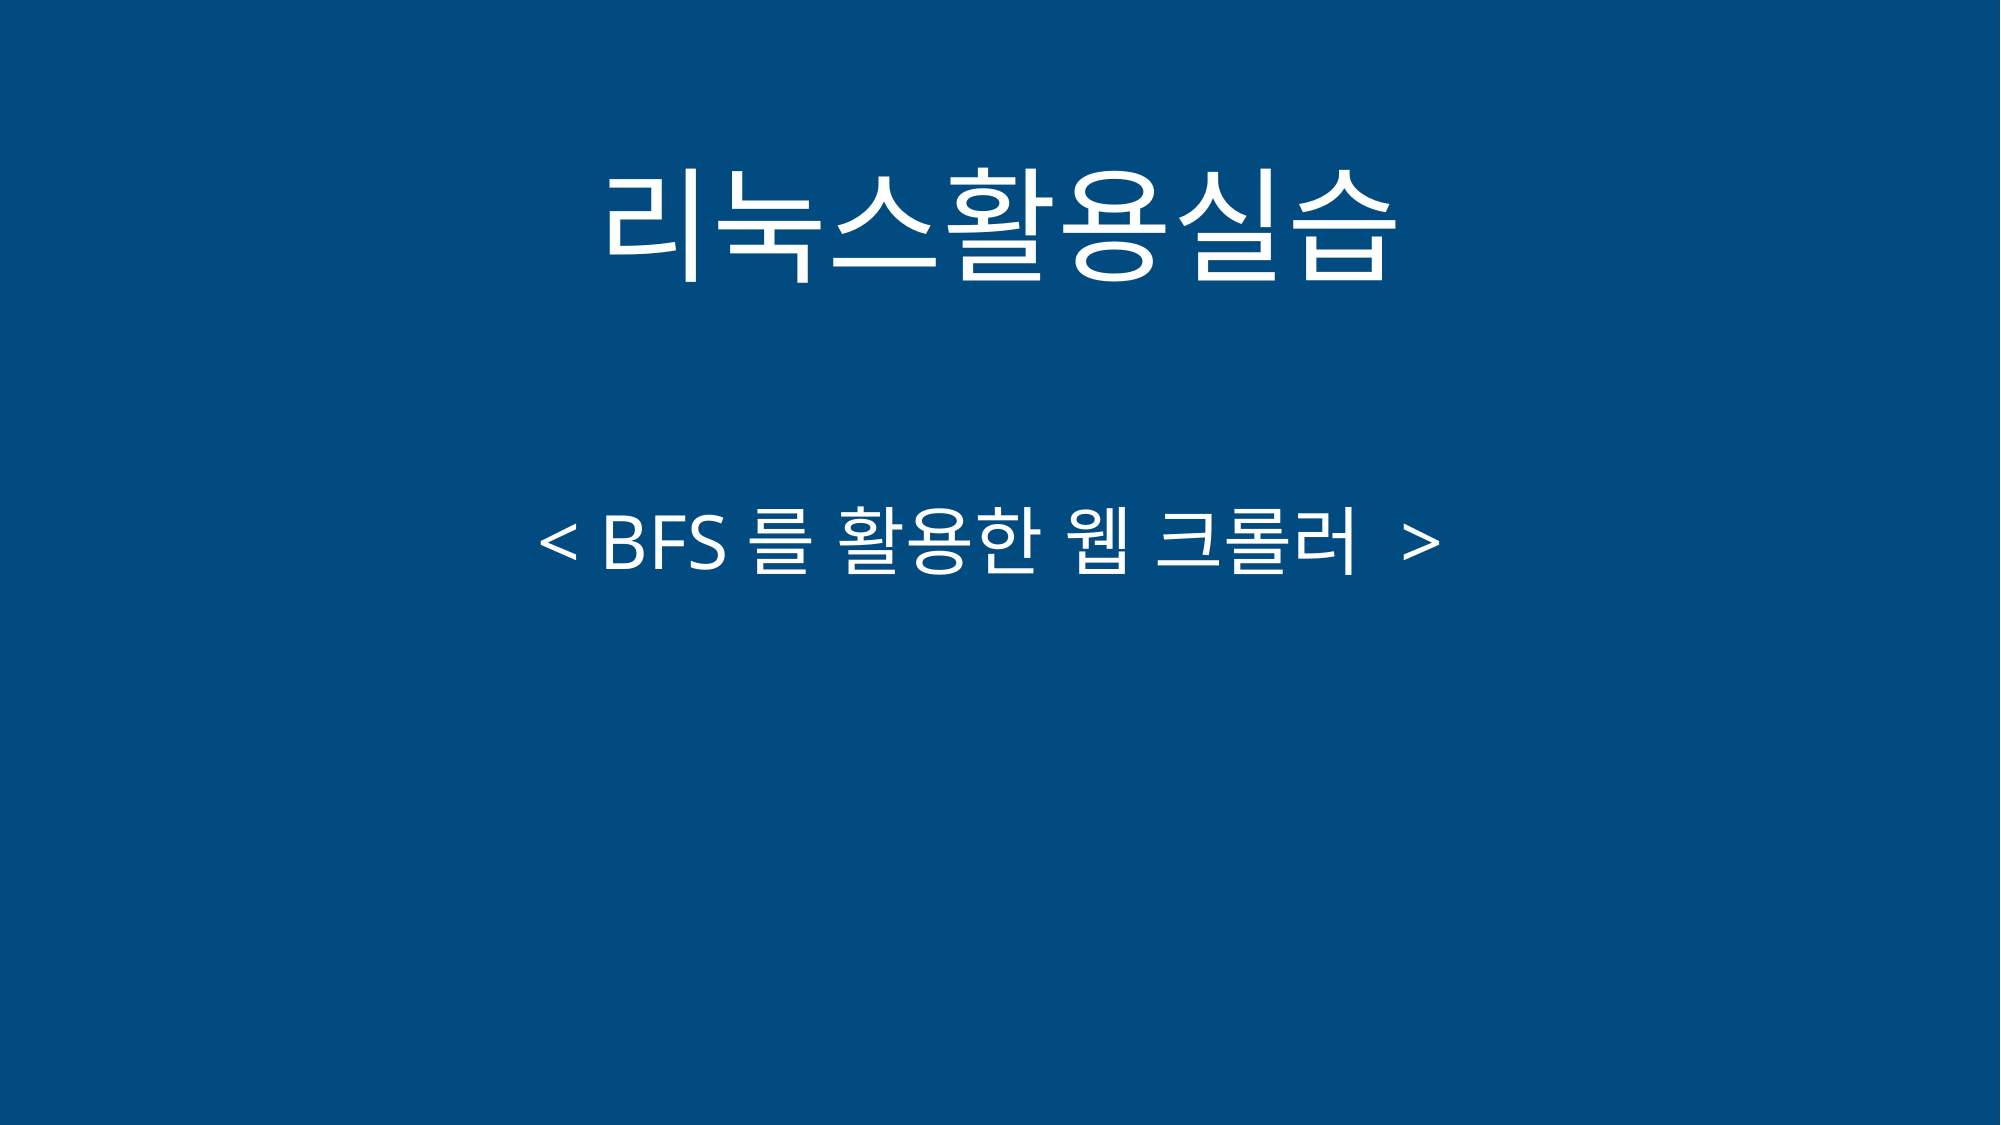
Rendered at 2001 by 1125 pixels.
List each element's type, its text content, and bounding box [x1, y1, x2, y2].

title 리눅스활용실습 [249, 145, 1750, 308]
text_box < BFS를 활용한 웹 크롤러 > [522, 486, 1523, 592]
